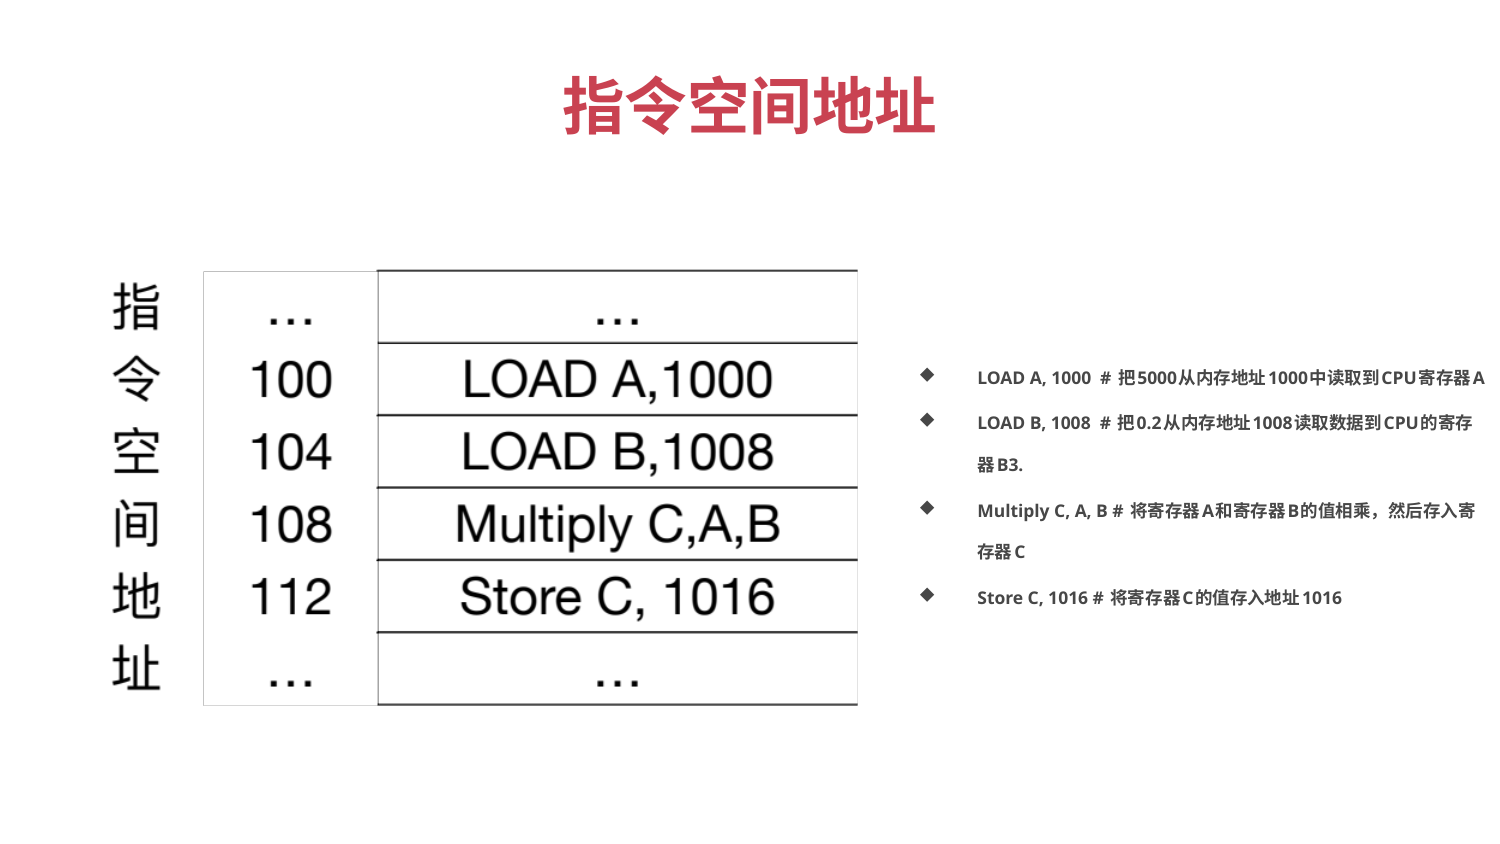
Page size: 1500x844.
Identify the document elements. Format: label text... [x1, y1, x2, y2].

picture [103, 262, 858, 711]
list LOAD A, 1000 # 把5000从内存地址1000中读取到CPU寄存器A LOAD B, 1008 # 把0.2从内存地址1008读取数据到CPU的寄存器B3. Multiply C, A, B # 将寄存器A和寄存器B的值相乘，然后存入寄存器C Store C, 1016 # 将寄存器C的值存入地址1016 [903, 338, 1500, 635]
title 指令空间地址 [74, 33, 1426, 175]
